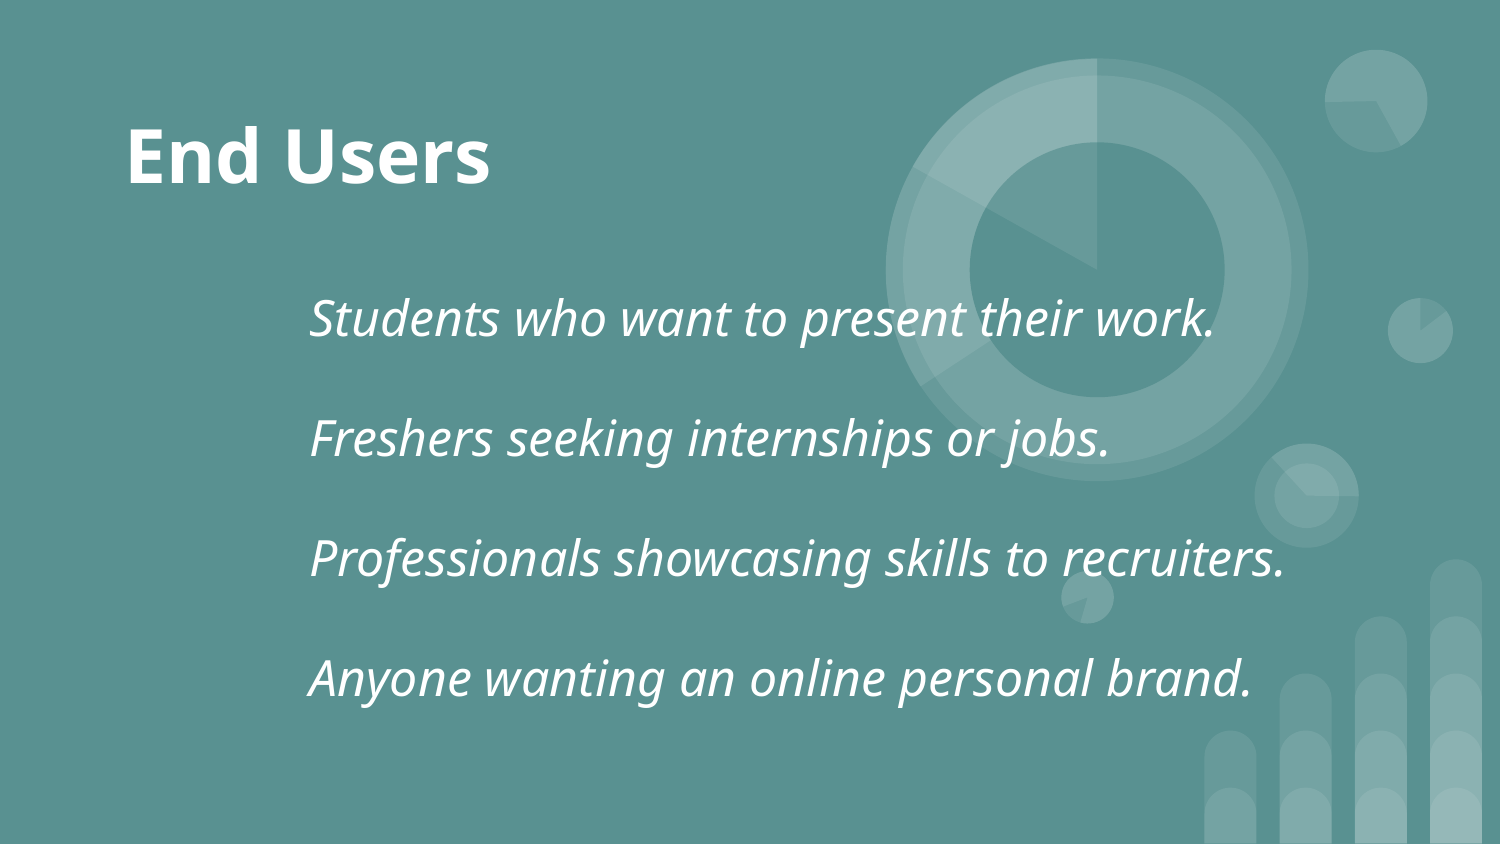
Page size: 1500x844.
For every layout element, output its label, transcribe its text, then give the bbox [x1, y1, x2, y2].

subtitle Students who want to present their work. Freshers seeking internships or jobs. Professionals showcasing skills to recruiters. Anyone wanting an online personal brand. [294, 271, 1500, 624]
title End Users [109, 0, 808, 308]
